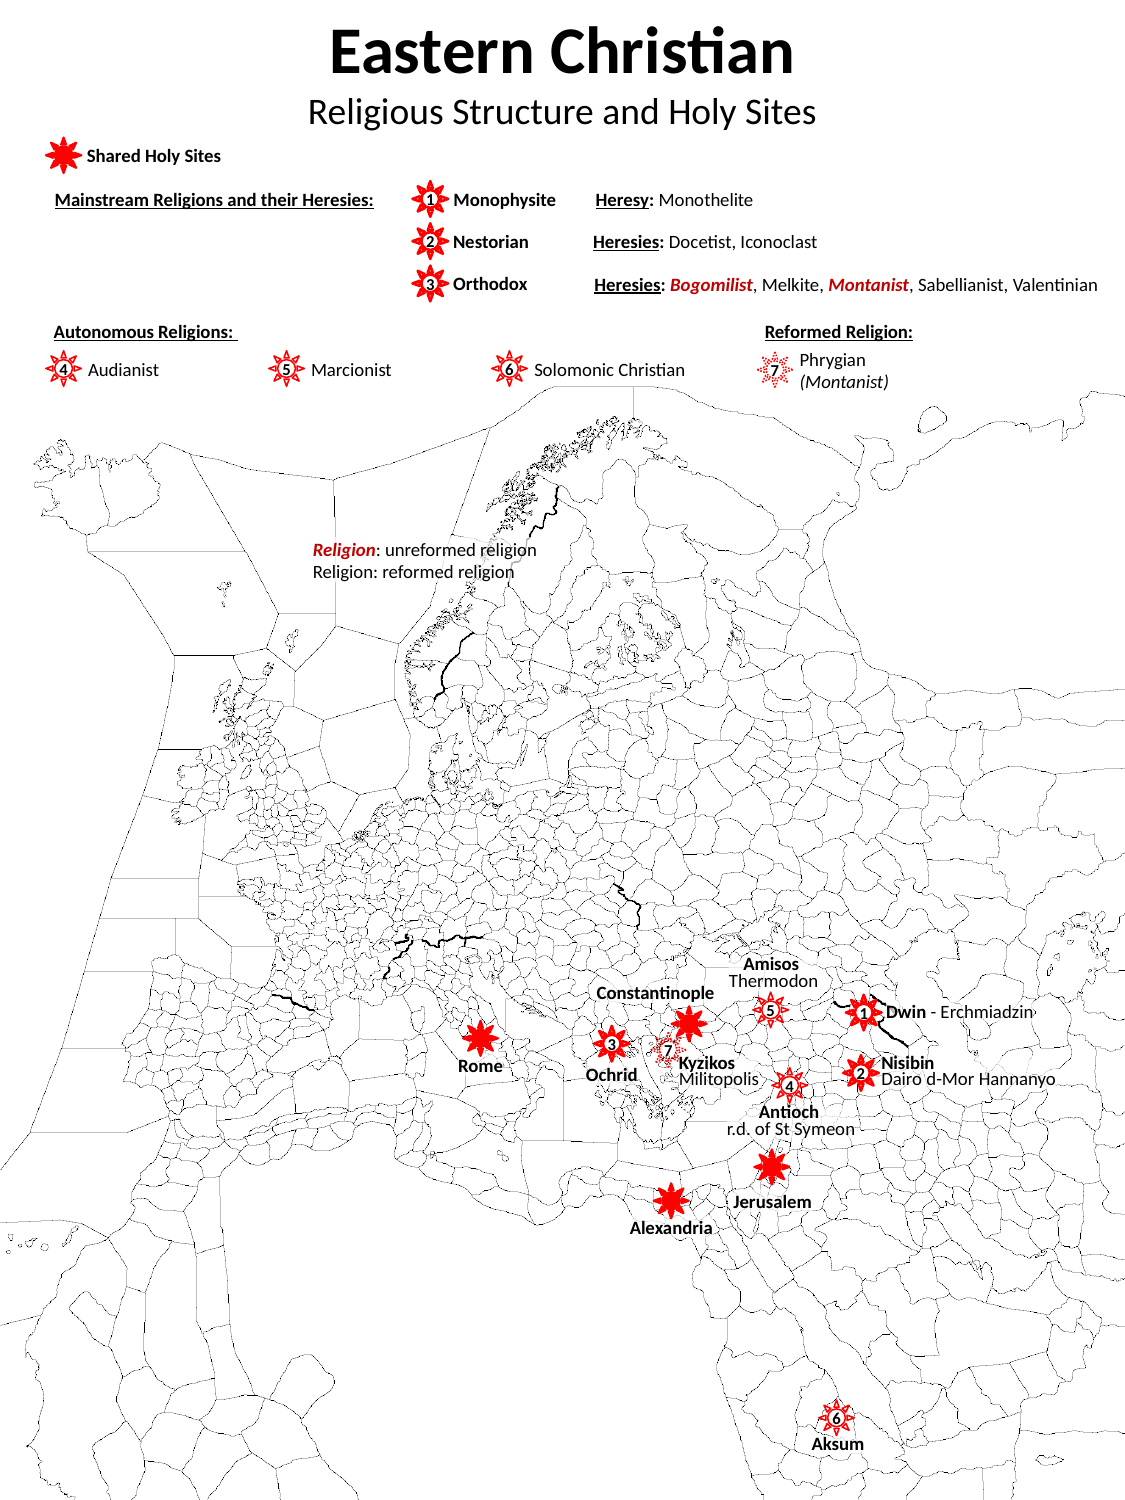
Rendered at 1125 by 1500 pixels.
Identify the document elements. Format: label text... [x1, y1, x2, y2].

text_box 1 [410, 179, 451, 219]
text_box Eastern Christian Religious Structure and Holy Sites [0, 0, 1125, 140]
text_box Heresy: Monothelite [591, 187, 757, 211]
text_box 7 [649, 1031, 687, 1069]
text_box Constantinople [596, 980, 715, 1003]
text_box Mainstream Religions and their Heresies: [48, 179, 380, 218]
text_box [43, 140, 84, 176]
text_box [752, 1147, 792, 1187]
text_box Shared Holy Sites [86, 143, 222, 167]
text_box Amisos Thermodon [728, 957, 819, 992]
text_box [669, 1004, 709, 1044]
text_box Kyzikos Militopolis [678, 1056, 760, 1090]
text_box 3 [591, 1023, 632, 1064]
text_box 6 [816, 1397, 857, 1437]
text_box Alexandria [629, 1215, 713, 1239]
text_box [45, 312, 687, 387]
text_box 4 [769, 1065, 810, 1105]
text_box 3 [410, 263, 451, 304]
text_box Antioch r.d. of St Symeon [726, 1105, 856, 1140]
text_box Religion: unreformed religion Religion: reformed religion [306, 537, 537, 583]
text_box 2 [410, 221, 451, 262]
text_box [460, 1018, 501, 1059]
text_box 2 [841, 1053, 881, 1093]
text_box Orthodox [453, 272, 528, 295]
text_box Phrygian (Montanist) [793, 347, 890, 393]
text_box Nisibin Dairo d-Mor Hannanyo [881, 1056, 1056, 1090]
text_box Jerusalem [733, 1189, 812, 1213]
text_box Rome [457, 1053, 504, 1076]
text_box Dwin - Erchmiadzin [885, 999, 1034, 1023]
text_box Aksum [811, 1437, 865, 1455]
text_box Monophysite [453, 187, 557, 211]
text_box 7 [756, 351, 793, 389]
text_box 5 [750, 992, 791, 1030]
text_box 1 [843, 992, 884, 1033]
picture [0, 374, 1125, 1500]
text_box [651, 1181, 691, 1221]
text_box Reformed Religion: [758, 312, 920, 351]
text_box Heresies: Bogomilist, Melkite, Montanist, Sabellianist, Valentinian [591, 272, 1100, 295]
text_box Heresies: Docetist, Iconoclast [591, 229, 819, 253]
text_box Ochrid [585, 1062, 638, 1086]
text_box Nestorian [453, 229, 530, 253]
